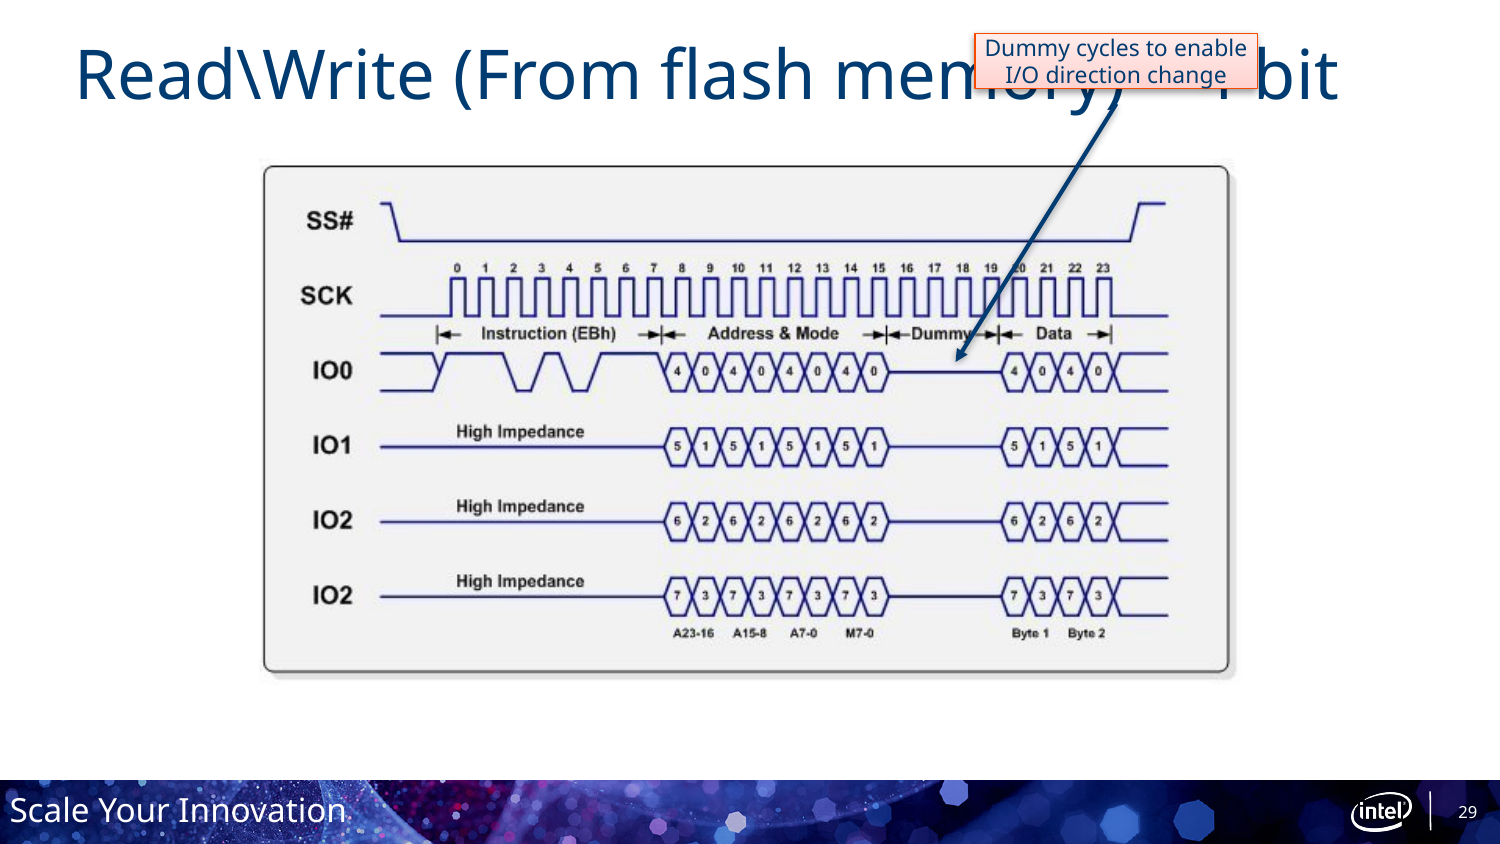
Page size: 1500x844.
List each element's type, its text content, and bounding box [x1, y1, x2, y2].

slide_number 29 [1127, 791, 1478, 837]
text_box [955, 103, 1117, 363]
text_box Dummy cycles to enable I/O direction change [974, 33, 1258, 89]
picture [259, 158, 1241, 686]
picture [0, 780, 1500, 844]
title Read\Write (From flash memory) – 4 bit [74, 50, 1425, 116]
